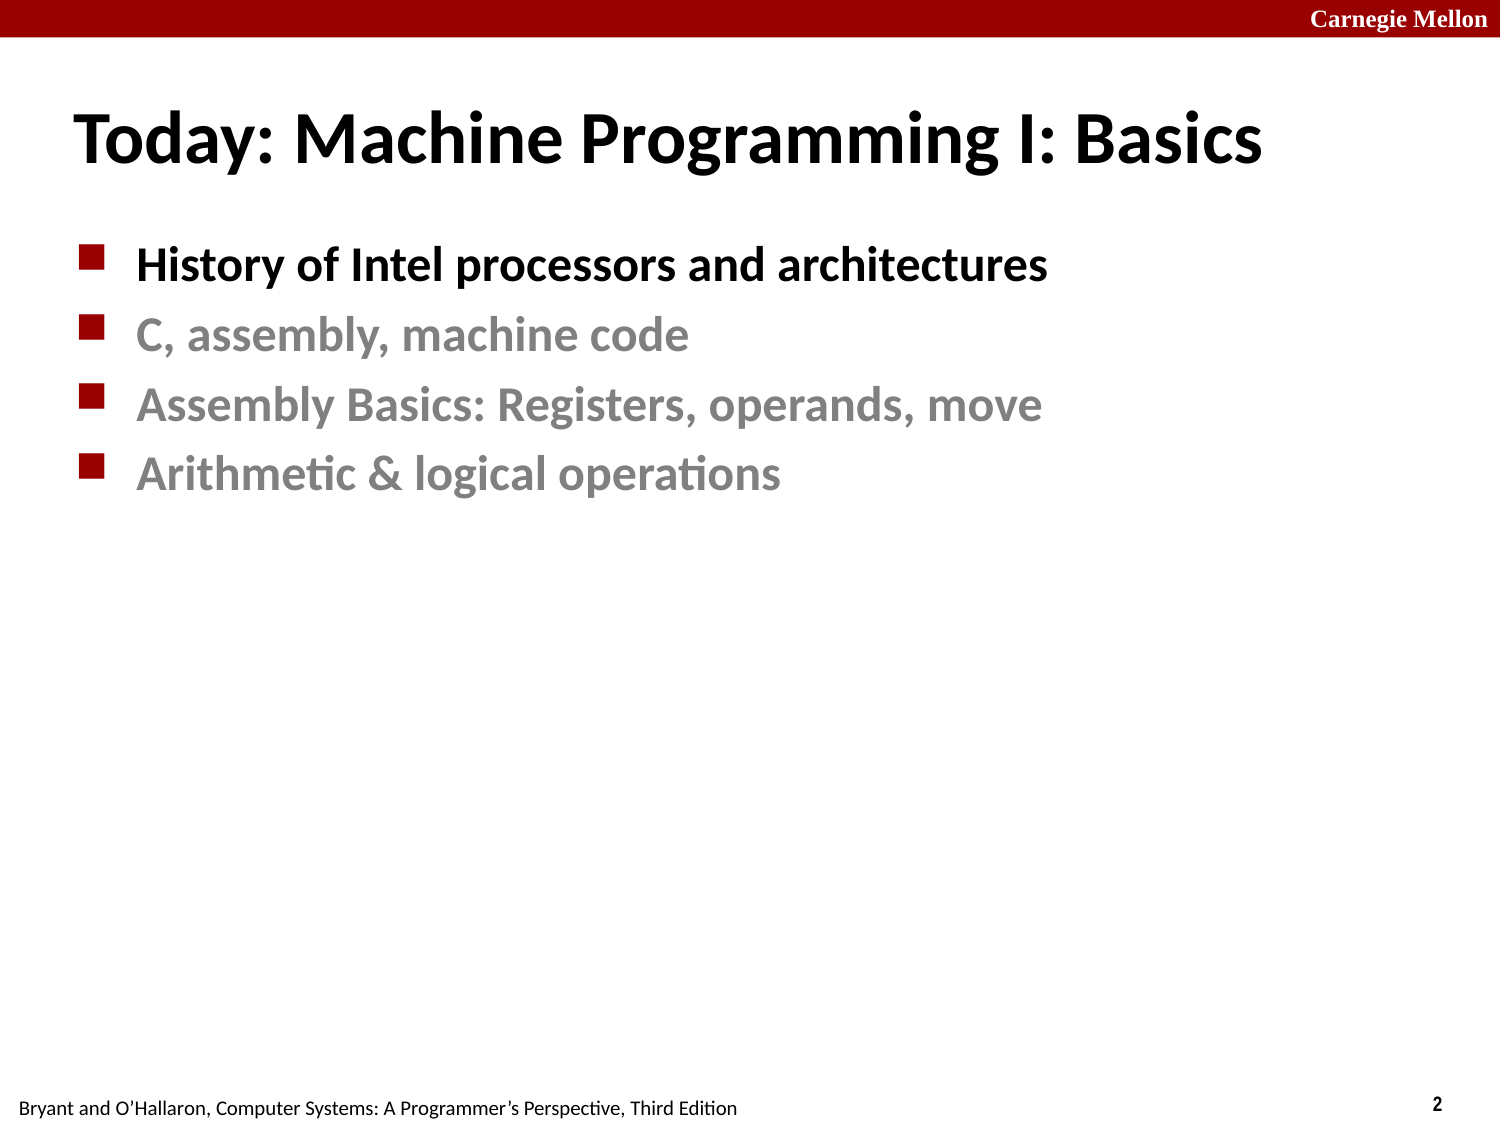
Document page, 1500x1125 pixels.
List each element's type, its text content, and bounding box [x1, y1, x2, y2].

title Today: Machine Programming I: Basics [58, 71, 1305, 197]
list History of Intel processors and architectures C, assembly, machine code Assembly Basics: Registers, operands, move Arithmetic & logical operations [64, 223, 1361, 1040]
